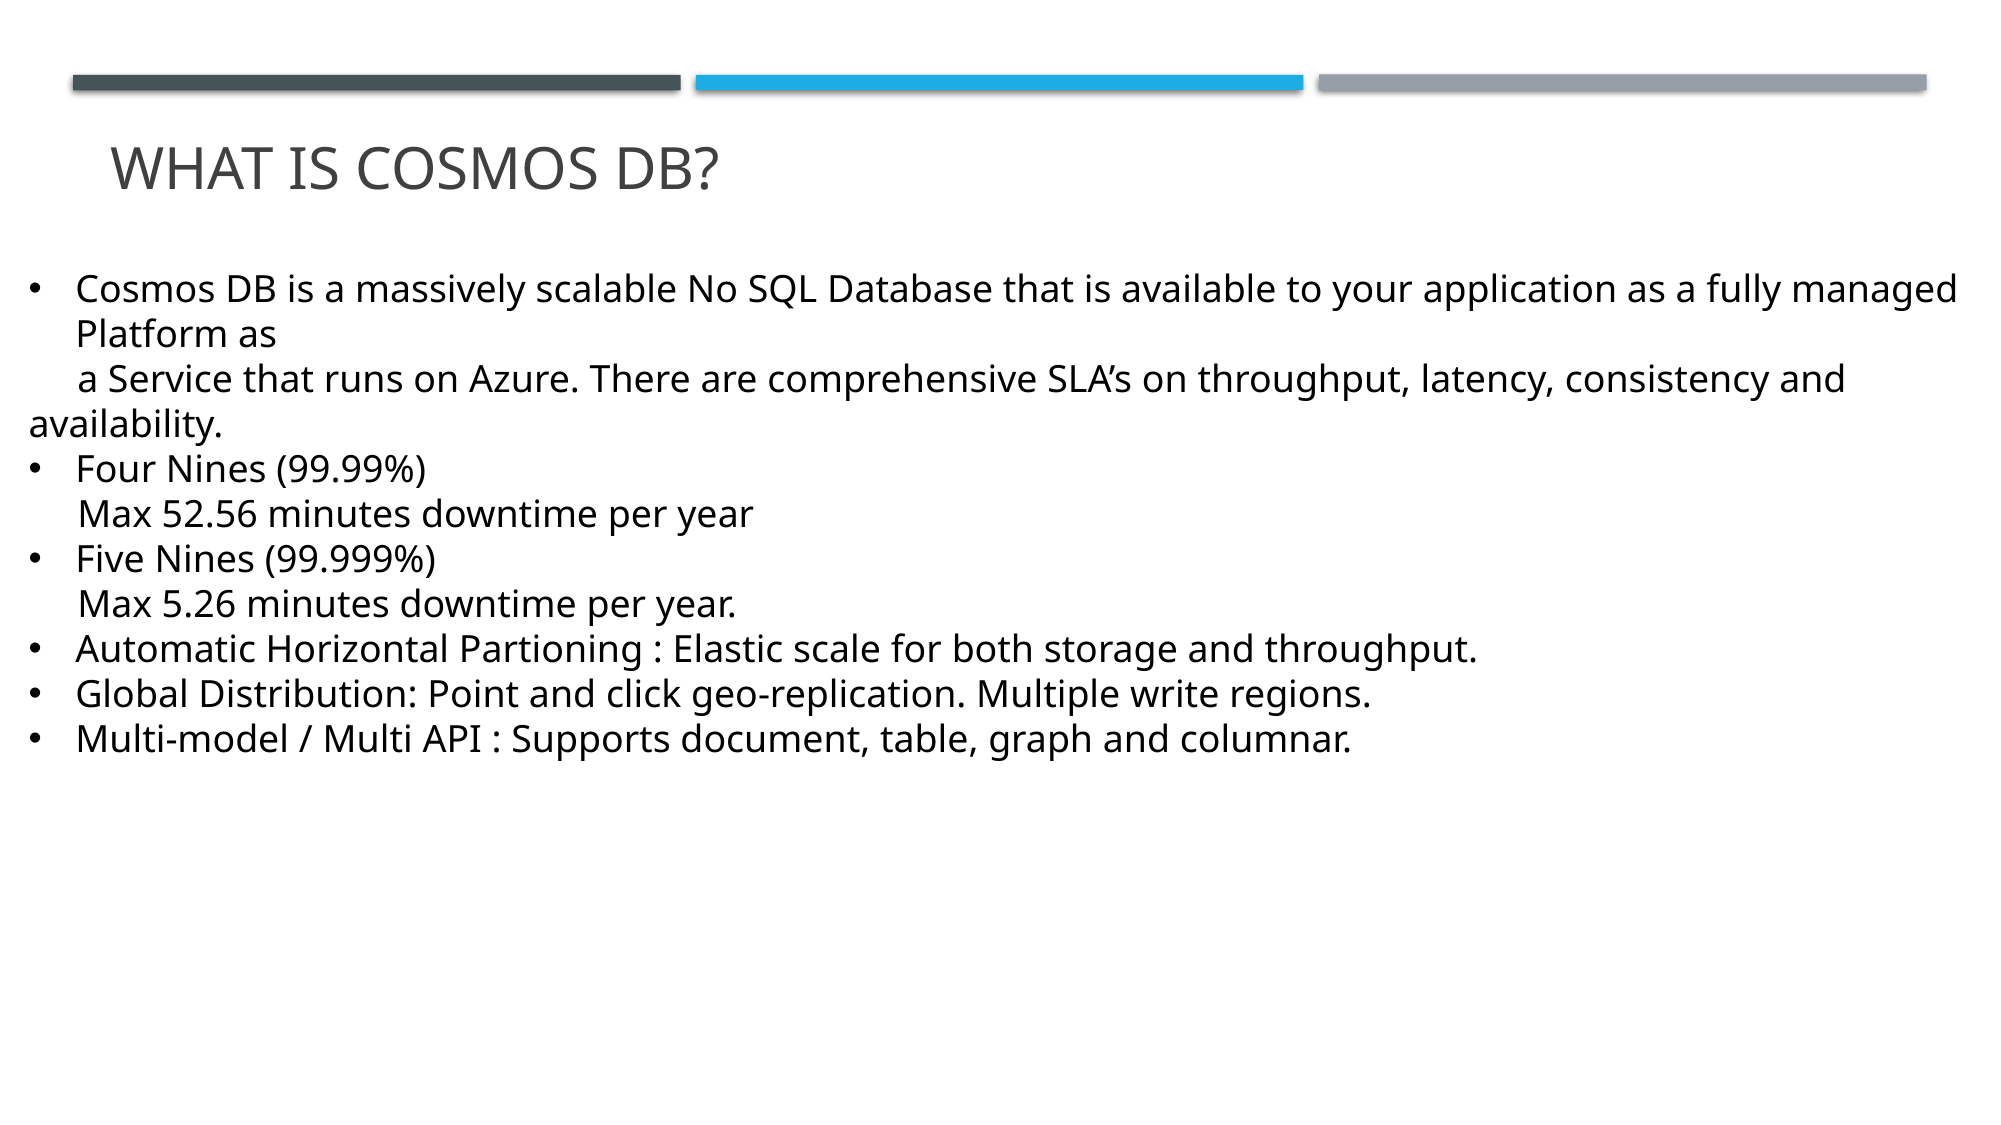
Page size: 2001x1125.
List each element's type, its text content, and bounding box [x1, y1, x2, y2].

title What is cosmos db? [95, 115, 1905, 210]
text_box Cosmos DB is a massively scalable No SQL Database that is available to your application as a fully managed Platform as a Service that runs on Azure. There are comprehensive SLA’s on throughput, latency, consistency and availability. Four Nines (99.99%) Max 52.56 minutes downtime per year Five Nines (99.999%) Max 5.26 minutes downtime per year. Automatic Horizontal Partioning : Elastic scale for both storage and throughput. Global Distribution: Point and click geo-replication. Multiple write regions. Multi-model / Multi API : Supports document, table, graph and columnar. [13, 257, 2000, 813]
